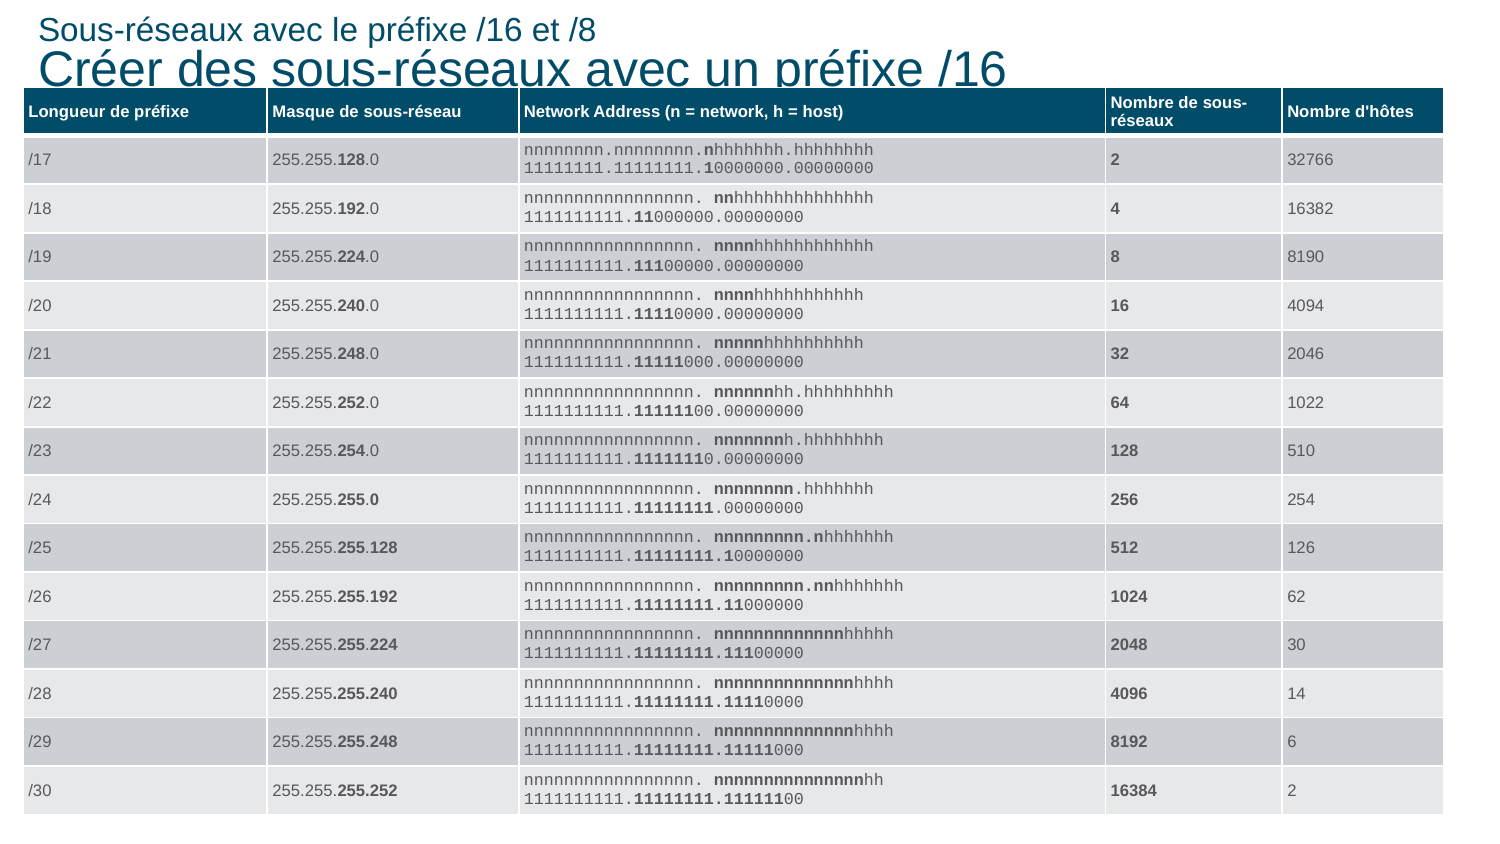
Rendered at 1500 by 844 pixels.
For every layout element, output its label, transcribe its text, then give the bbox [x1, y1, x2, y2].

table_cell 2048 [1106, 621, 1281, 668]
table_cell nnnnnnnnnnnnnnnnn. nnnnnnhh.hhhhhhhhh 1111111111.11111100.00000000 [520, 379, 1105, 426]
table_cell nnnnnnnnnnnnnnnnn. nnnnnnnnnnnnnnhhhh 1111111111.11111111.11111000 [520, 718, 1105, 765]
table_cell nnnnnnnnnnnnnnnnn. nnnnnnnnnnnnnhhhhh 1111111111.11111111.11100000 [520, 621, 1105, 668]
table_cell 255.255.255.128 [268, 524, 518, 571]
table_cell 255.255.248.0 [268, 331, 518, 377]
table_cell 64 [1106, 379, 1281, 426]
table_cell nnnnnnnnnnnnnnnnn. nnnnhhhhhhhhhhhh 1111111111.11100000.00000000 [520, 234, 1105, 280]
table_cell nnnnnnnnnnnnnnnnn. nnnnnhhhhhhhhhh 1111111111.11111000.00000000 [520, 331, 1105, 377]
table_cell 255.255.252.0 [268, 379, 518, 426]
table_cell nnnnnnnnnnnnnnnnn. nnnnnnnnnnnnnnhhhh 1111111111.11111111.11110000 [520, 670, 1105, 717]
table_header Longueur de préfixe [24, 88, 266, 133]
table_cell 255.255.128.0 [268, 138, 518, 183]
table_cell nnnnnnnnnnnnnnnnn. nnnnnnnnnnnnnnnhh 1111111111.11111111.11111100 [520, 767, 1105, 814]
table_cell 2 [1106, 138, 1281, 183]
table_cell nnnnnnnnnnnnnnnnn. nnnnnnnnn.nhhhhhhh 1111111111.11111111.10000000 [520, 524, 1105, 571]
table_cell /21 [24, 331, 266, 377]
table_cell 8192 [1106, 718, 1281, 765]
table_cell 255.255.255.240 [268, 670, 518, 717]
table_cell /26 [24, 573, 266, 620]
table_cell 255.255.240.0 [268, 282, 518, 329]
table_cell /18 [24, 185, 266, 232]
table_cell nnnnnnnnnnnnnnnnn. nnnnnnnnn.nnhhhhhhh 1111111111.11111111.11000000 [520, 573, 1105, 620]
table_cell 8190 [1283, 234, 1443, 280]
table_cell 30 [1283, 621, 1443, 668]
table_cell 16382 [1283, 185, 1443, 232]
table_cell 2 [1283, 767, 1443, 814]
table_header Nombre de sous-réseaux [1106, 88, 1281, 133]
table_cell 255.255.192.0 [268, 185, 518, 232]
table_cell /20 [24, 282, 266, 329]
table_cell nnnnnnnn.nnnnnnnn.nhhhhhhh.hhhhhhhh 11111111.11111111.10000000.00000000 [520, 138, 1105, 183]
table_cell /28 [24, 670, 266, 717]
table_header Nombre d'hôtes [1283, 88, 1443, 133]
table_cell 256 [1106, 476, 1281, 523]
table_cell /19 [24, 234, 266, 280]
table_cell nnnnnnnnnnnnnnnnn. nnnnhhhhhhhhhhh 1111111111.11110000.00000000 [520, 282, 1105, 329]
table_cell /27 [24, 621, 266, 668]
table_cell 512 [1106, 524, 1281, 571]
table_cell /29 [24, 718, 266, 765]
table_cell 4094 [1283, 282, 1443, 329]
table_cell 32766 [1283, 138, 1443, 183]
table_cell /25 [24, 524, 266, 571]
table_cell /17 [24, 138, 266, 183]
table_cell 255.255.255.224 [268, 621, 518, 668]
table_cell 255.255.255.248 [268, 718, 518, 765]
table_cell 6 [1283, 718, 1443, 765]
table_cell 2046 [1283, 331, 1443, 377]
table_cell nnnnnnnnnnnnnnnnn. nnnnnnnh.hhhhhhhh 1111111111.11111110.00000000 [520, 428, 1105, 474]
table_cell 126 [1283, 524, 1443, 571]
table_cell 4 [1106, 185, 1281, 232]
table_cell 255.255.255.192 [268, 573, 518, 620]
table_cell /22 [24, 379, 266, 426]
table_cell 510 [1283, 428, 1443, 474]
table_cell 4096 [1106, 670, 1281, 717]
table_header Network Address (n = network, h = host) [520, 88, 1105, 133]
table_cell nnnnnnnnnnnnnnnnn. nnnnnnnn.hhhhhhh 1111111111.11111111.00000000 [520, 476, 1105, 523]
table_cell /30 [24, 767, 266, 814]
table_cell 255.255.224.0 [268, 234, 518, 280]
table_cell 128 [1106, 428, 1281, 474]
table_header Masque de sous-réseau [268, 88, 518, 133]
table_cell 255.255.255.0 [268, 476, 518, 523]
table_cell 16384 [1106, 767, 1281, 814]
table_cell 254 [1283, 476, 1443, 523]
table_cell 255.255.254.0 [268, 428, 518, 474]
table_cell 14 [1283, 670, 1443, 717]
table_cell 8 [1106, 234, 1281, 280]
table_cell 16 [1106, 282, 1281, 329]
table_cell 32 [1106, 331, 1281, 377]
table_cell nnnnnnnnnnnnnnnnn. nnhhhhhhhhhhhhhh 1111111111.11000000.00000000 [520, 185, 1105, 232]
table_cell 1024 [1106, 573, 1281, 620]
table_cell 255.255.255.252 [268, 767, 518, 814]
table_cell 1022 [1283, 379, 1443, 426]
title Sous-réseaux avec le préfixe /16 et /8 Créer des sous-réseaux avec un préfixe /16 [23, 0, 1393, 87]
table_cell 62 [1283, 573, 1443, 620]
table_cell /23 [24, 428, 266, 474]
table_cell /24 [24, 476, 266, 523]
